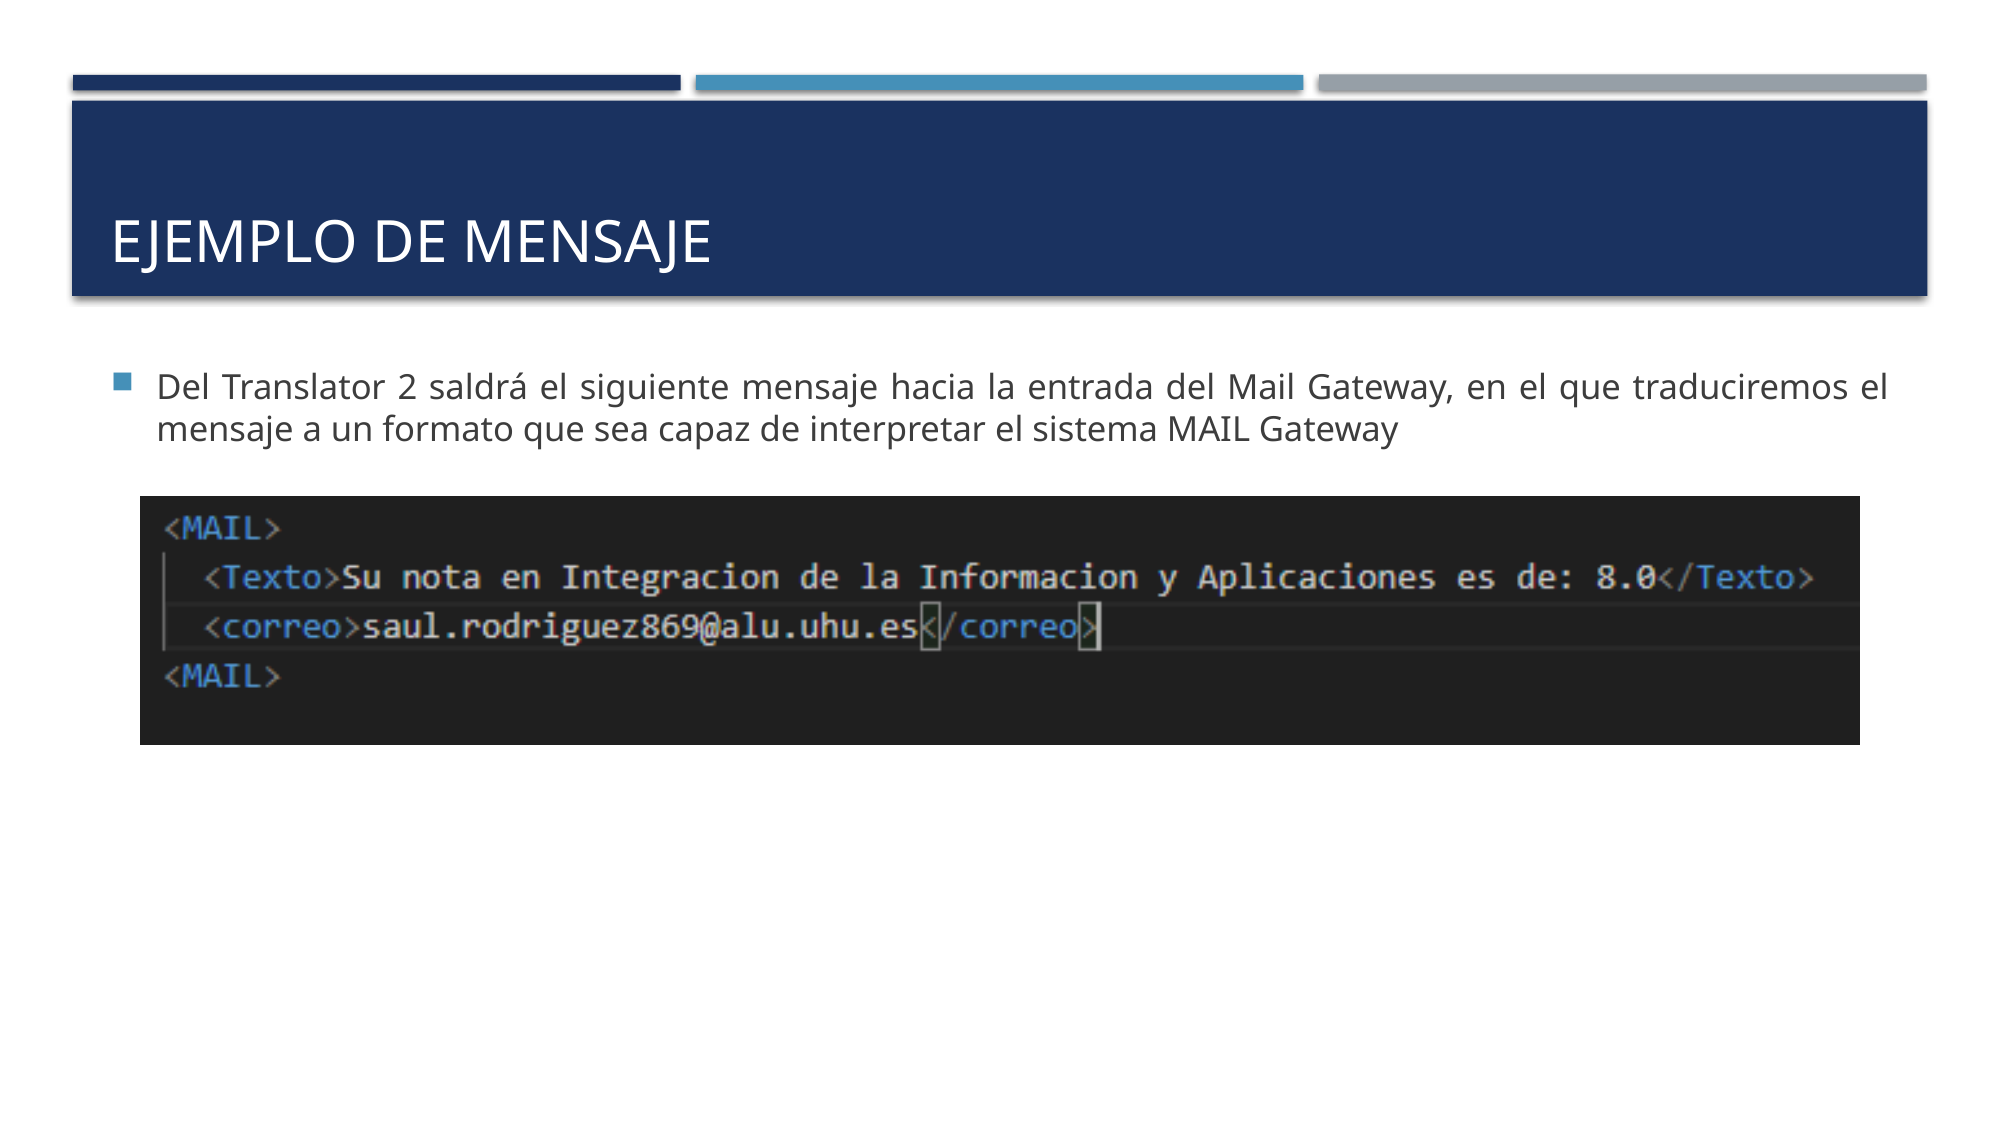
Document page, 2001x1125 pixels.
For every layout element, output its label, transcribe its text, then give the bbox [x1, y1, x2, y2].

picture [139, 495, 1861, 746]
list Del Translator 2 saldrá el siguiente mensaje hacia la entrada del Mail Gateway, en el que traduciremos el mensaje a un formato que sea capaz de interpretar el sistema MAIL Gateway [95, 357, 1905, 456]
title Ejemplo de mensaje [95, 115, 1905, 282]
